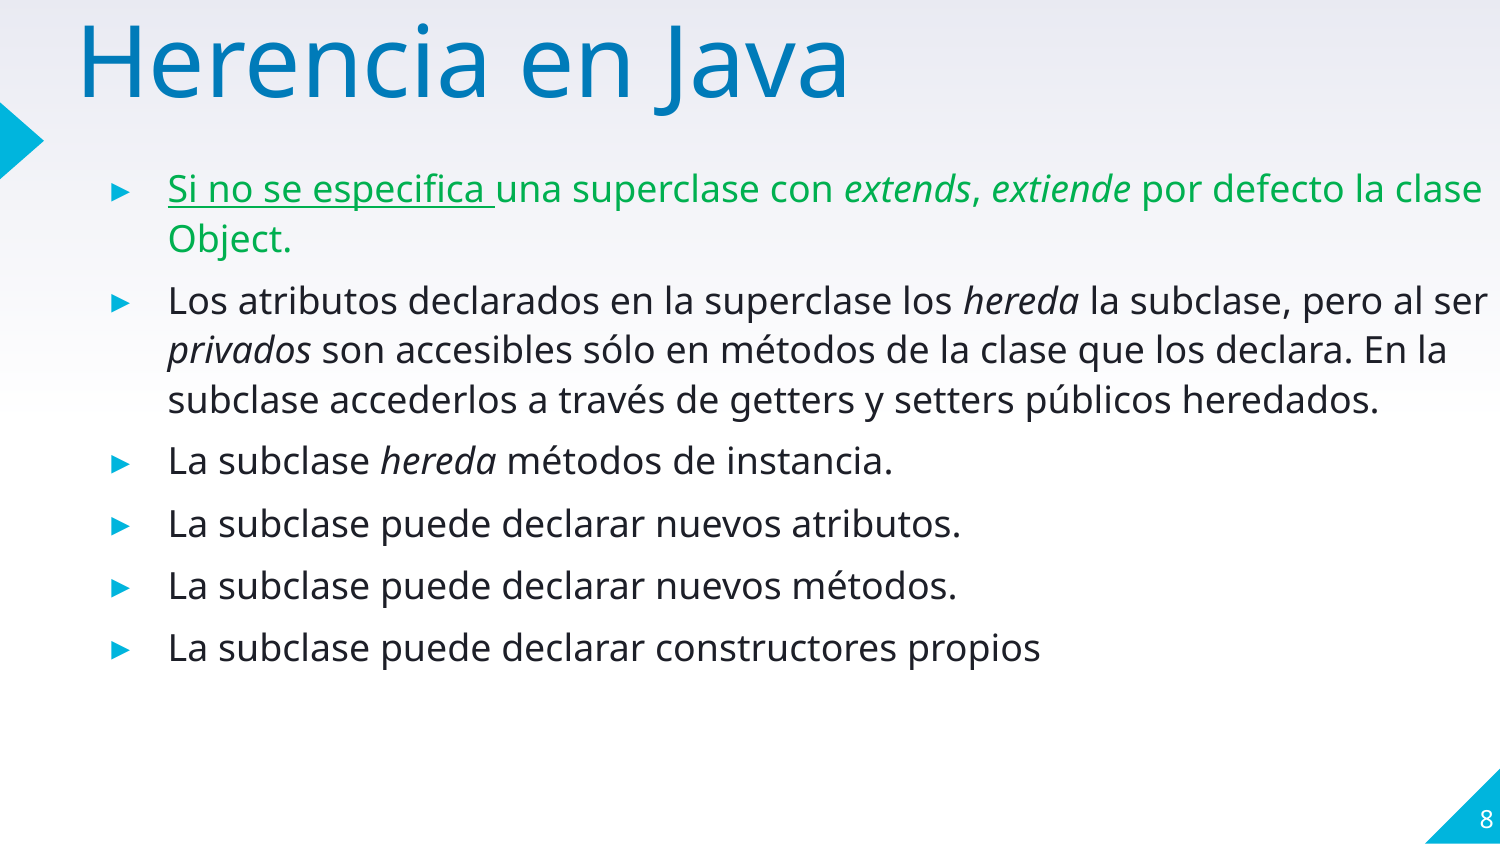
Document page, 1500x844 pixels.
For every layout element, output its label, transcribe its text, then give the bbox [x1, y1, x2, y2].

slide_number ‹#› [1418, 761, 1494, 838]
list Si no se especifica una superclase con extends, extiende por defecto la clase Object. Los atributos declarados en la superclase los hereda la subclase, pero al ser privados son accesibles sólo en métodos de la clase que los declara. En la subclase accederlos a través de getters y setters públicos heredados. La subclase hereda métodos de instancia. La subclase puede declarar nuevos atributos. La subclase puede declarar nuevos métodos. La subclase puede declarar constructores propios [92, 160, 1500, 761]
title Herencia en Java [75, 21, 1001, 199]
